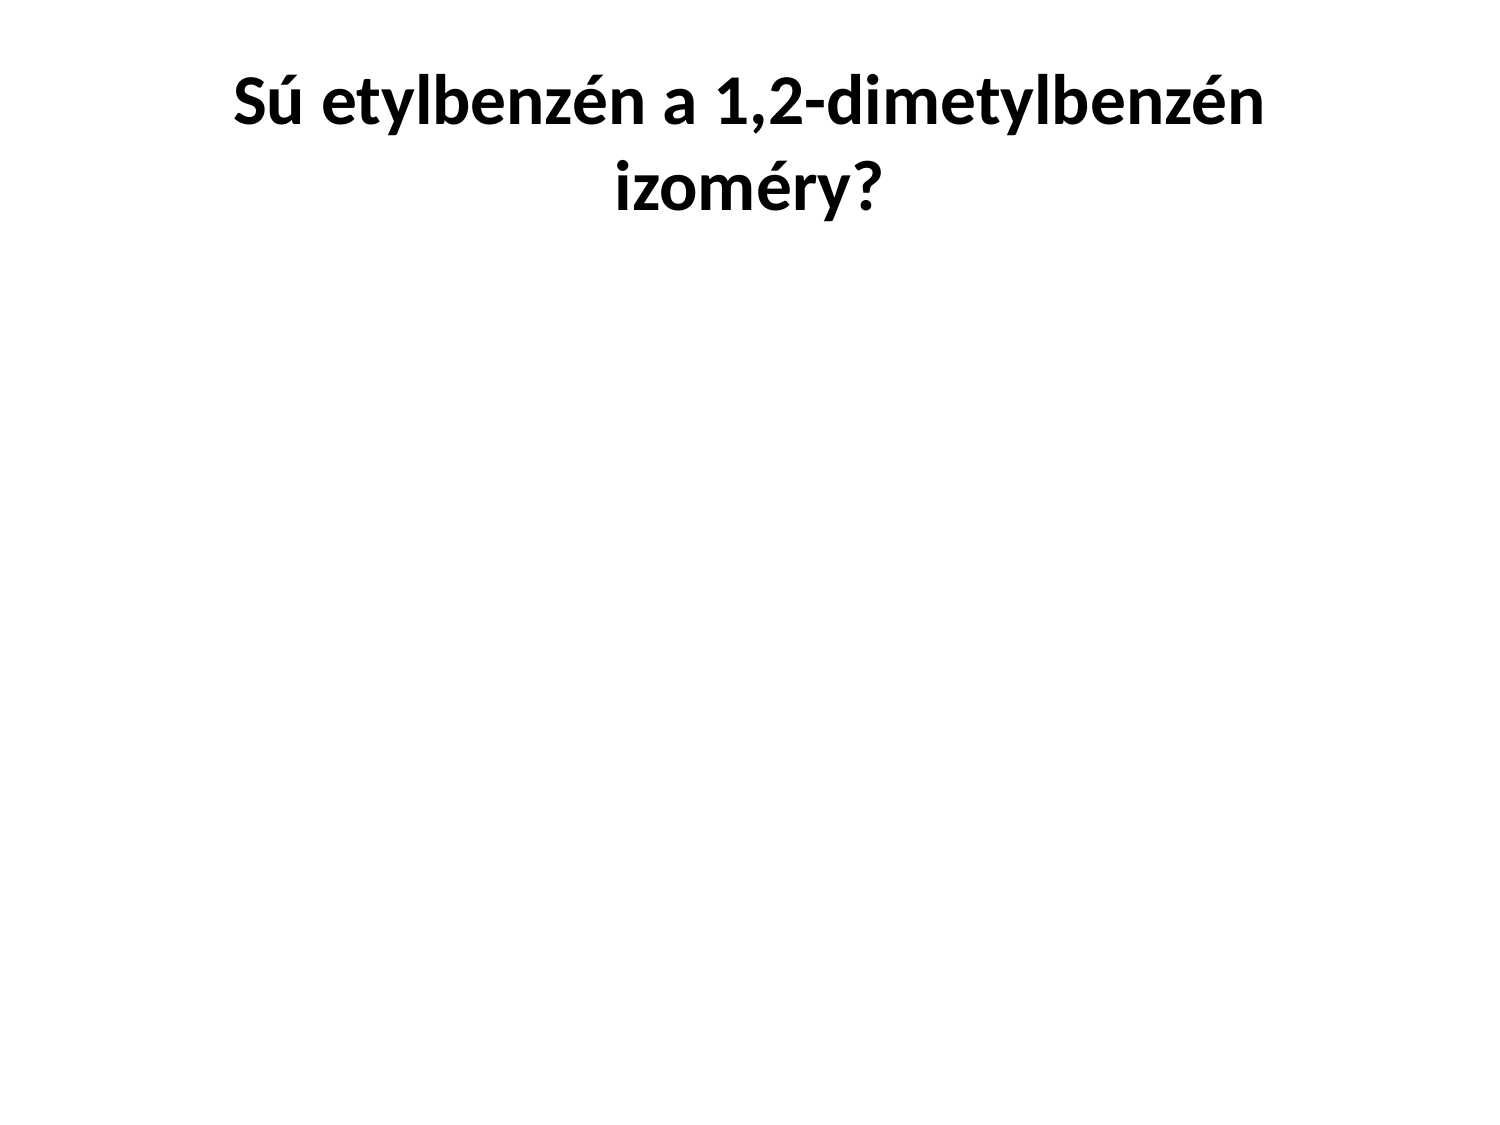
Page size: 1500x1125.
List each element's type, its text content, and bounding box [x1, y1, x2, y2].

title Sú etylbenzén a 1,2-dimetylbenzén izoméry? [75, 45, 1425, 233]
